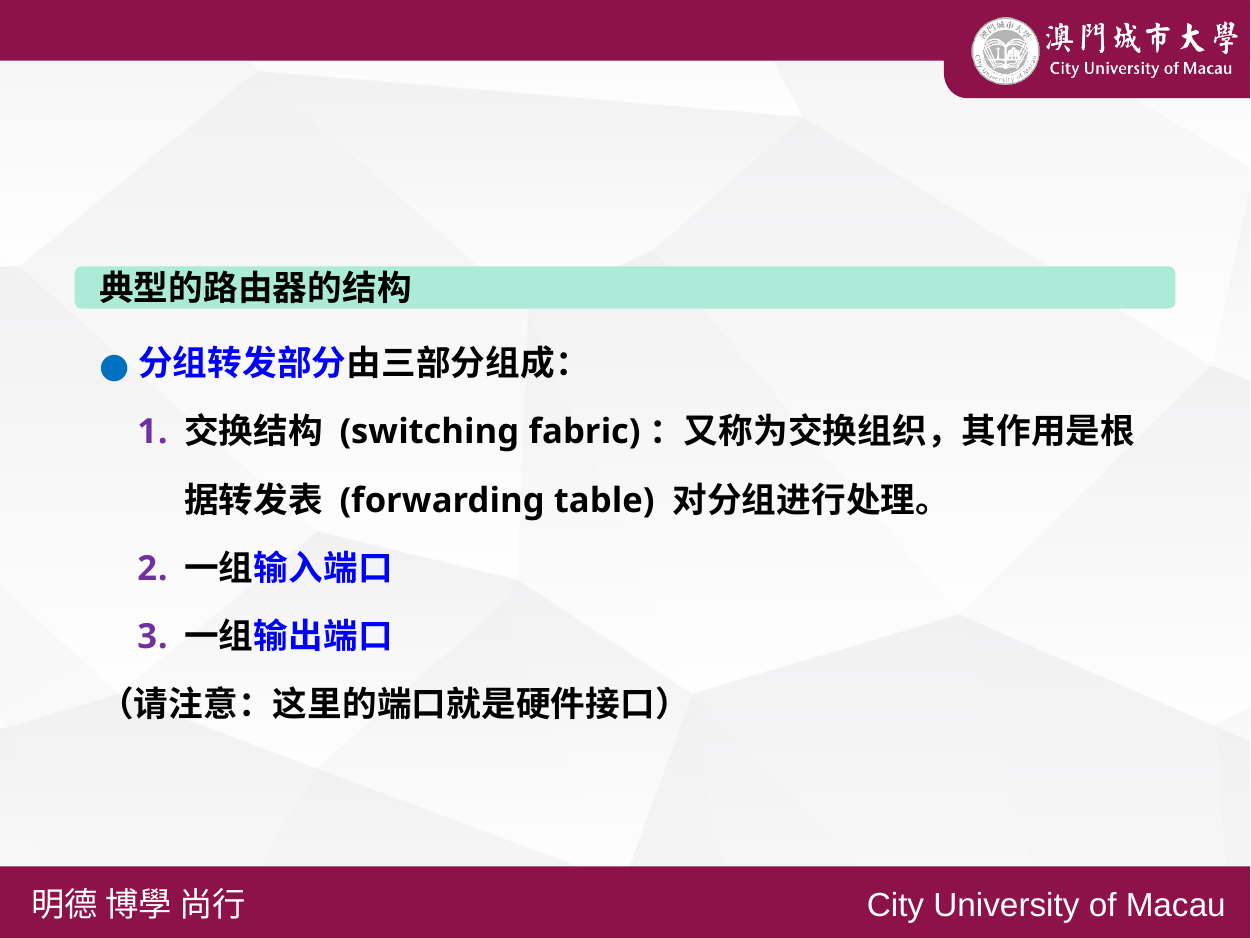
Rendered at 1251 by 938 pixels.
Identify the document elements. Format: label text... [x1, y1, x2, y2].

picture [971, 17, 1040, 85]
text_box [430, 266, 1176, 308]
text_box 分组转发部分由三部分组成： 交换结构 (switching fabric)：又称为交换组织，其作用是根据转发表 (forwarding table) 对分组进行处理。 一组输入端口 一组输出端口 （请注意：这里的端口就是硬件接口） [84, 307, 1172, 731]
picture [1048, 59, 1232, 80]
text_box [74, 266, 84, 309]
text_box 典型的路由器的结构 [84, 258, 430, 307]
picture [1043, 21, 1238, 55]
picture [0, 61, 1251, 866]
